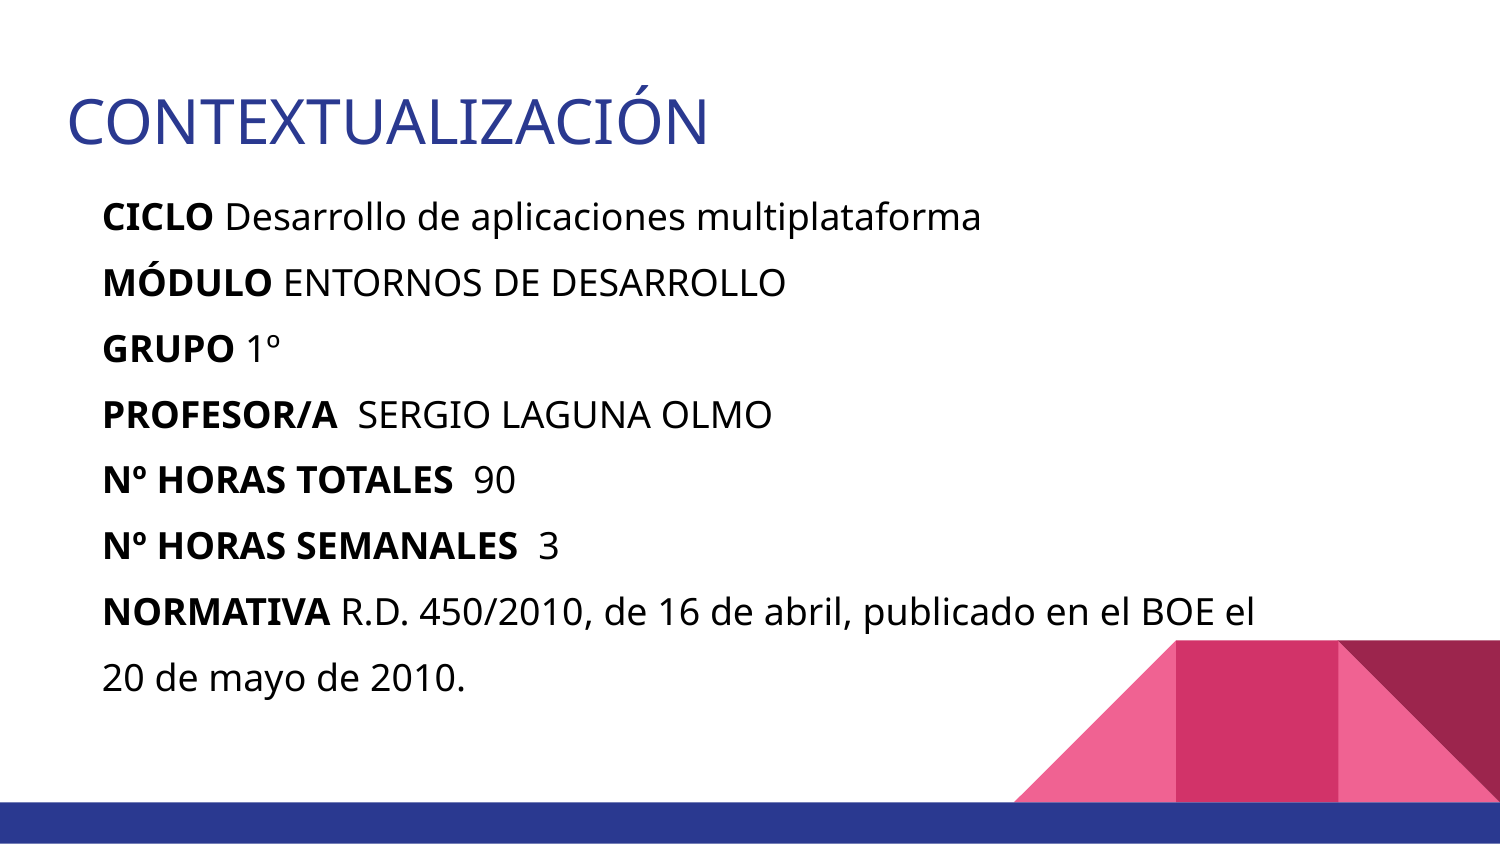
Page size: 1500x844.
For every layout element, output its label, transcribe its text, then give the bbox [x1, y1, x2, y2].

title CONTEXTUALIZACIÓN [51, 67, 1449, 167]
list CICLO Desarrollo de aplicaciones multiplataforma MÓDULO ENTORNOS DE DESARROLLO GRUPO 1º PROFESOR/A SERGIO LAGUNA OLMO Nº HORAS TOTALES 90 Nº HORAS SEMANALES 3 NORMATIVA R.D. 450/2010, de 16 de abril, publicado en el BOE el 20 de mayo de 2010. [51, 178, 1449, 750]
